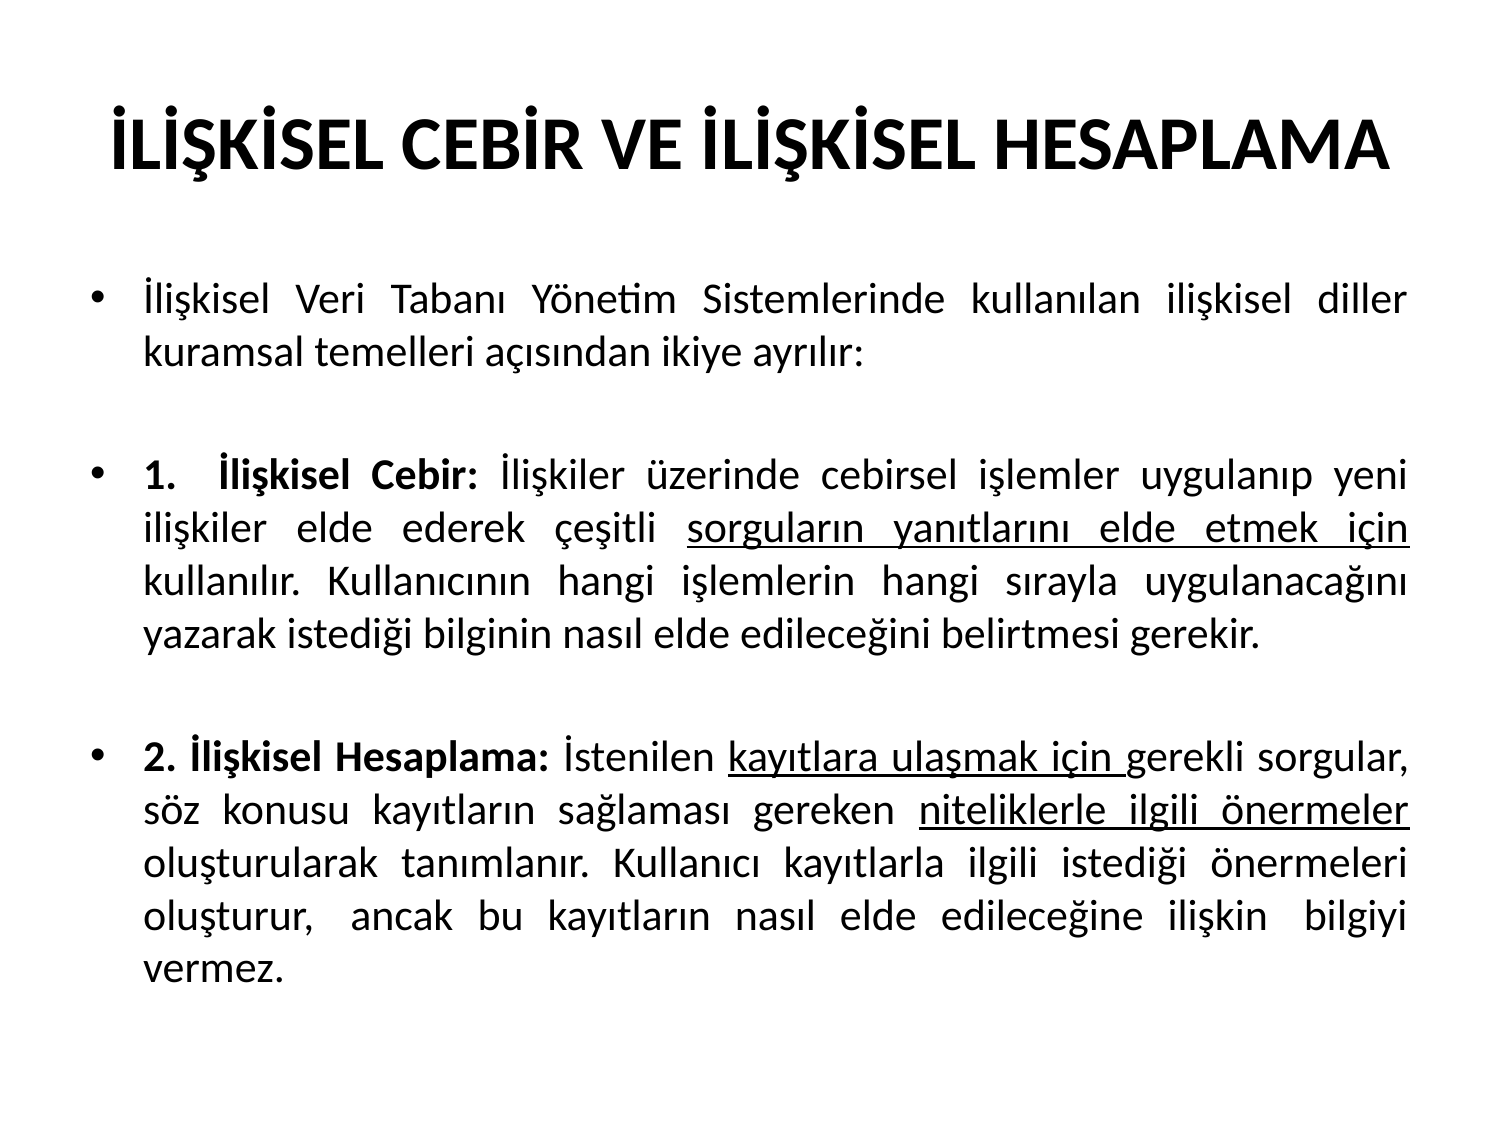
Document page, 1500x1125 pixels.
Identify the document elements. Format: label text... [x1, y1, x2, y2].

title İLİŞKİSEL CEBİR VE İLİŞKİSEL HESAPLAMA [75, 45, 1425, 233]
list İlişkisel Veri Tabanı Yönetim Sistemlerinde kullanılan ilişkisel diller kuramsal temelleri açısından ikiye ayrılır: 1. İlişkisel Cebir: İlişkiler üzerinde cebirsel işlemler uygulanıp yeni ilişkiler elde ederek çeşitli sorguların yanıtlarını elde etmek için kullanılır. Kullanıcının hangi işlemlerin hangi sırayla uygulanacağını yazarak istediği bilginin nasıl elde edileceğini belirtmesi gerekir. 2. İlişkisel Hesaplama: İstenilen kayıtlara ulaşmak için gerekli sorgular, söz konusu kayıtların sağlaması gereken niteliklerle ilgili önermeler oluşturularak tanımlanır. Kullanıcı kayıtlarla ilgili istediği önermeleri oluşturur, ancak bu kayıtların nasıl elde edileceğine ilişkin bilgiyi vermez. [75, 262, 1425, 1005]
